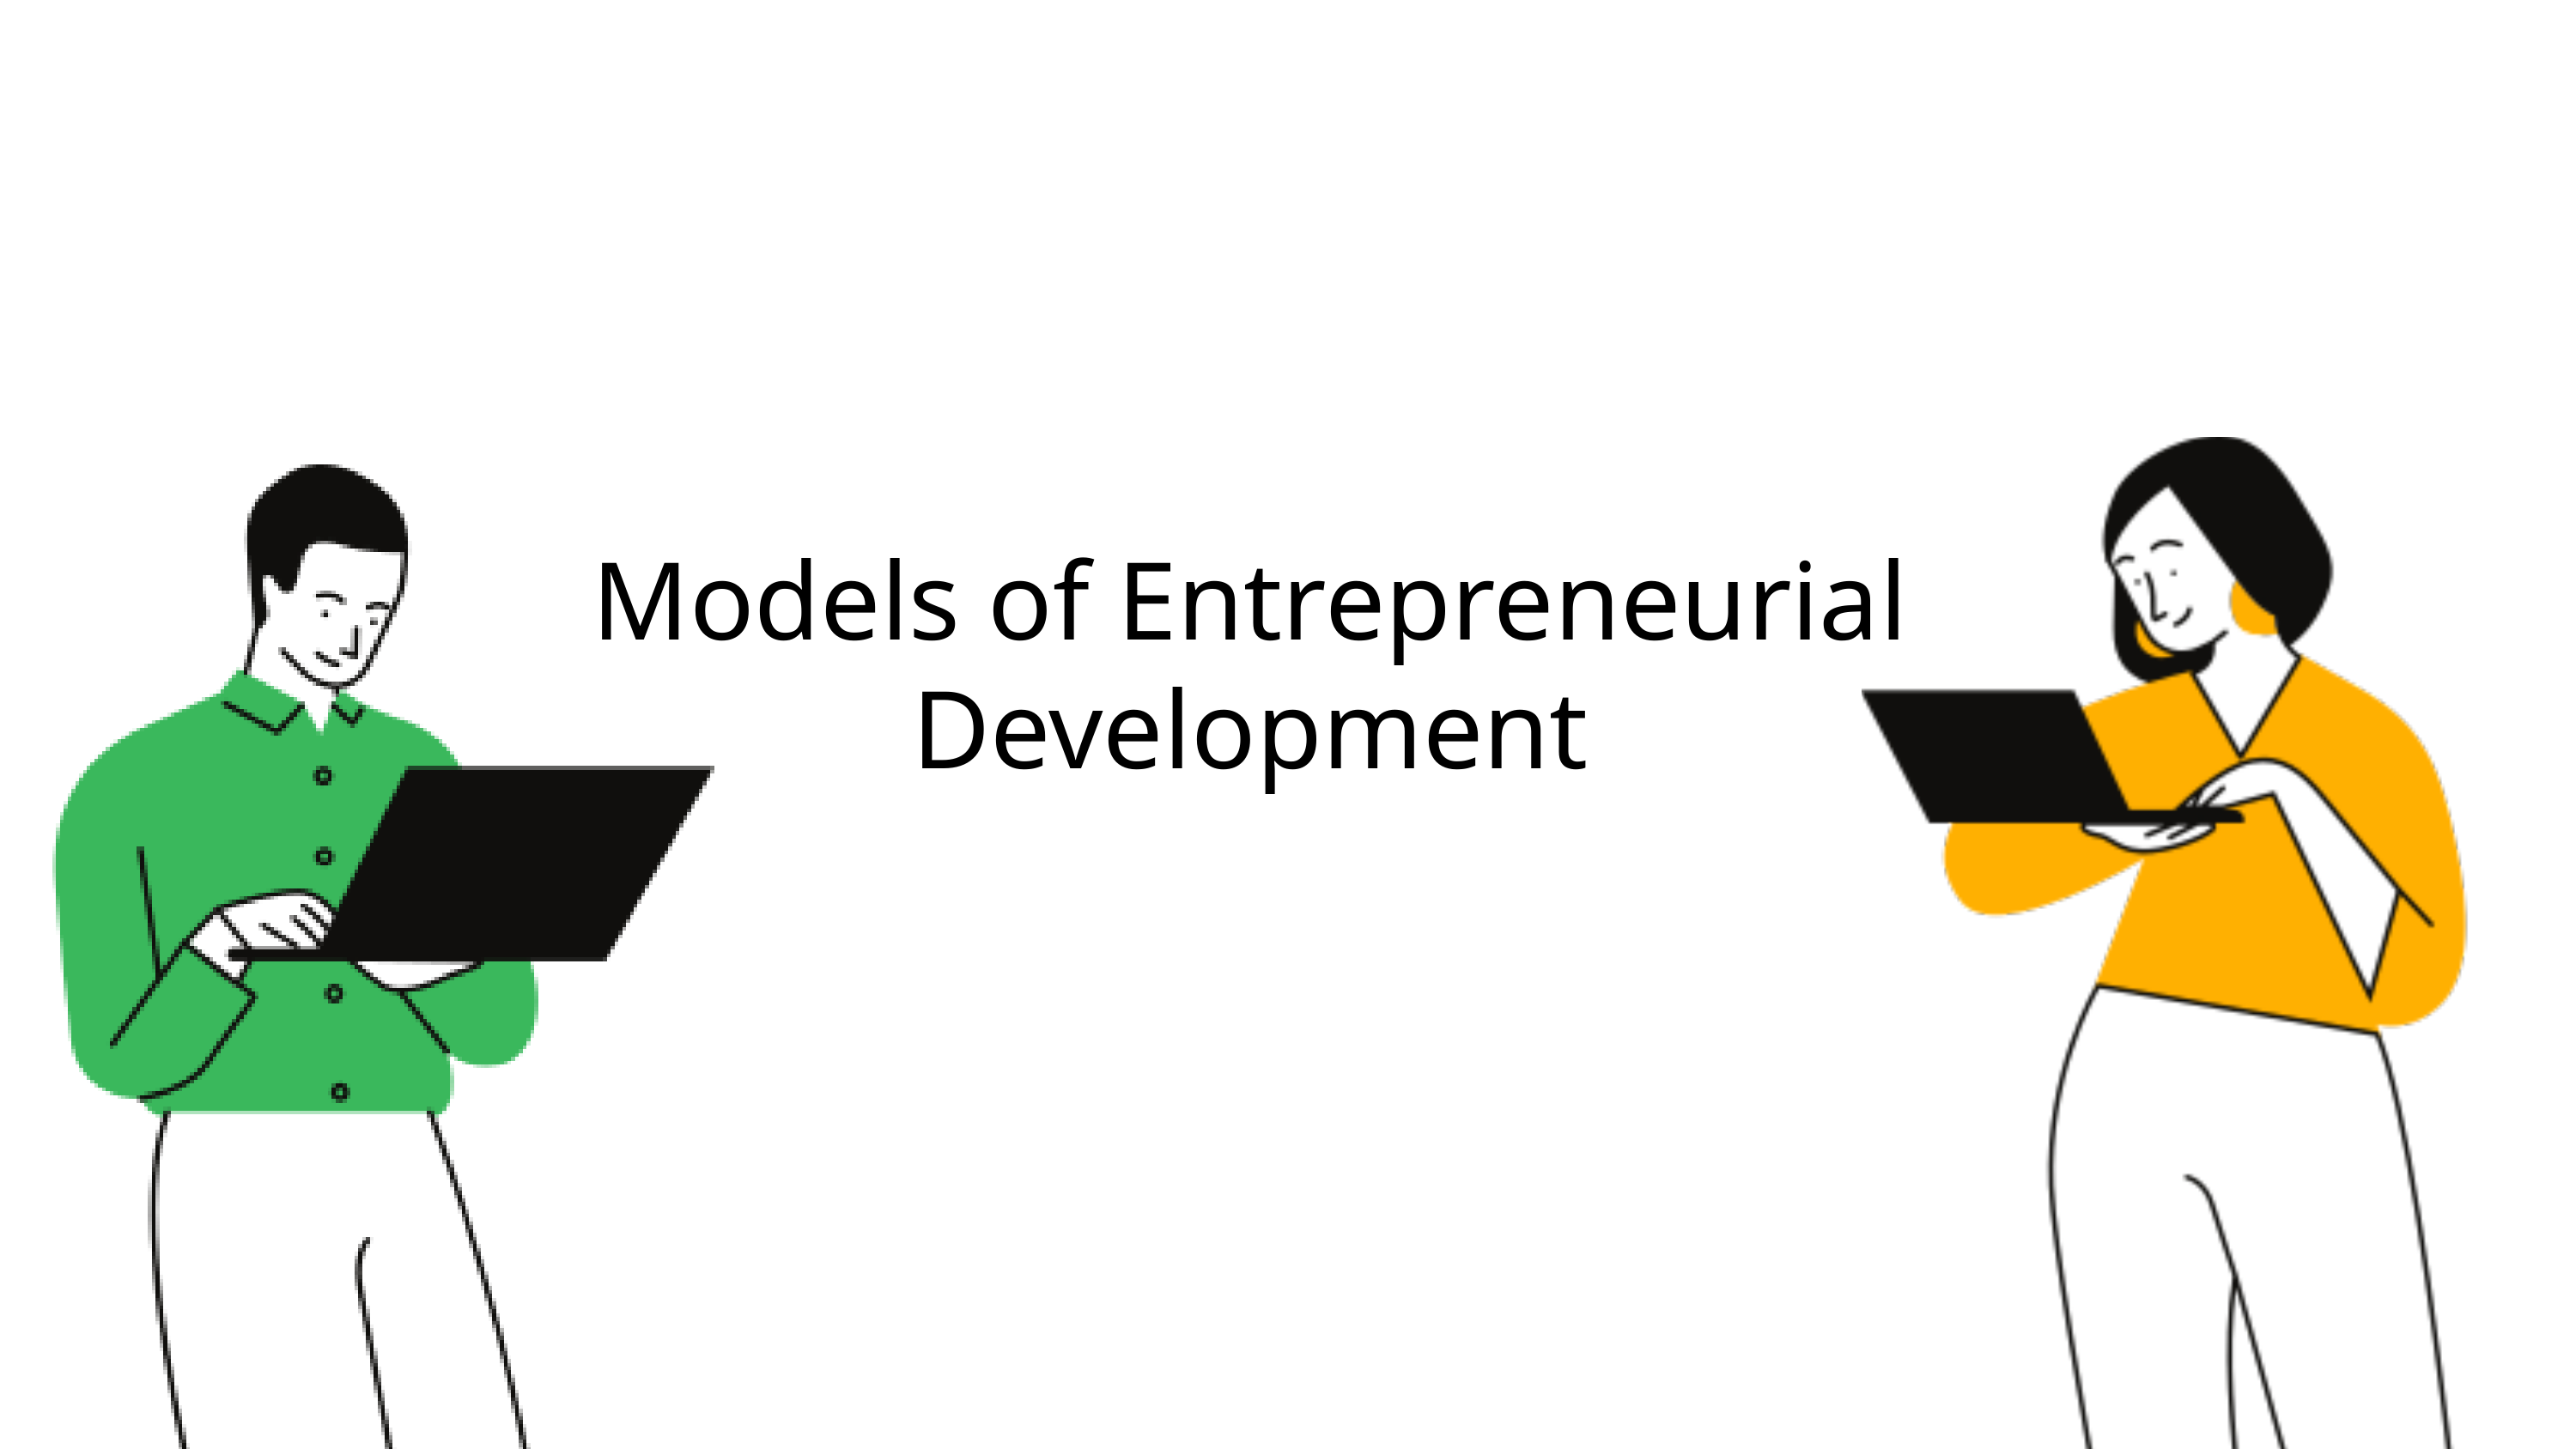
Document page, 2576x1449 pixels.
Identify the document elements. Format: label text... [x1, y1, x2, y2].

text_box Models of Entrepreneurial Development [720, 532, 1855, 791]
picture [1861, 437, 2576, 1449]
picture [49, 464, 714, 1449]
